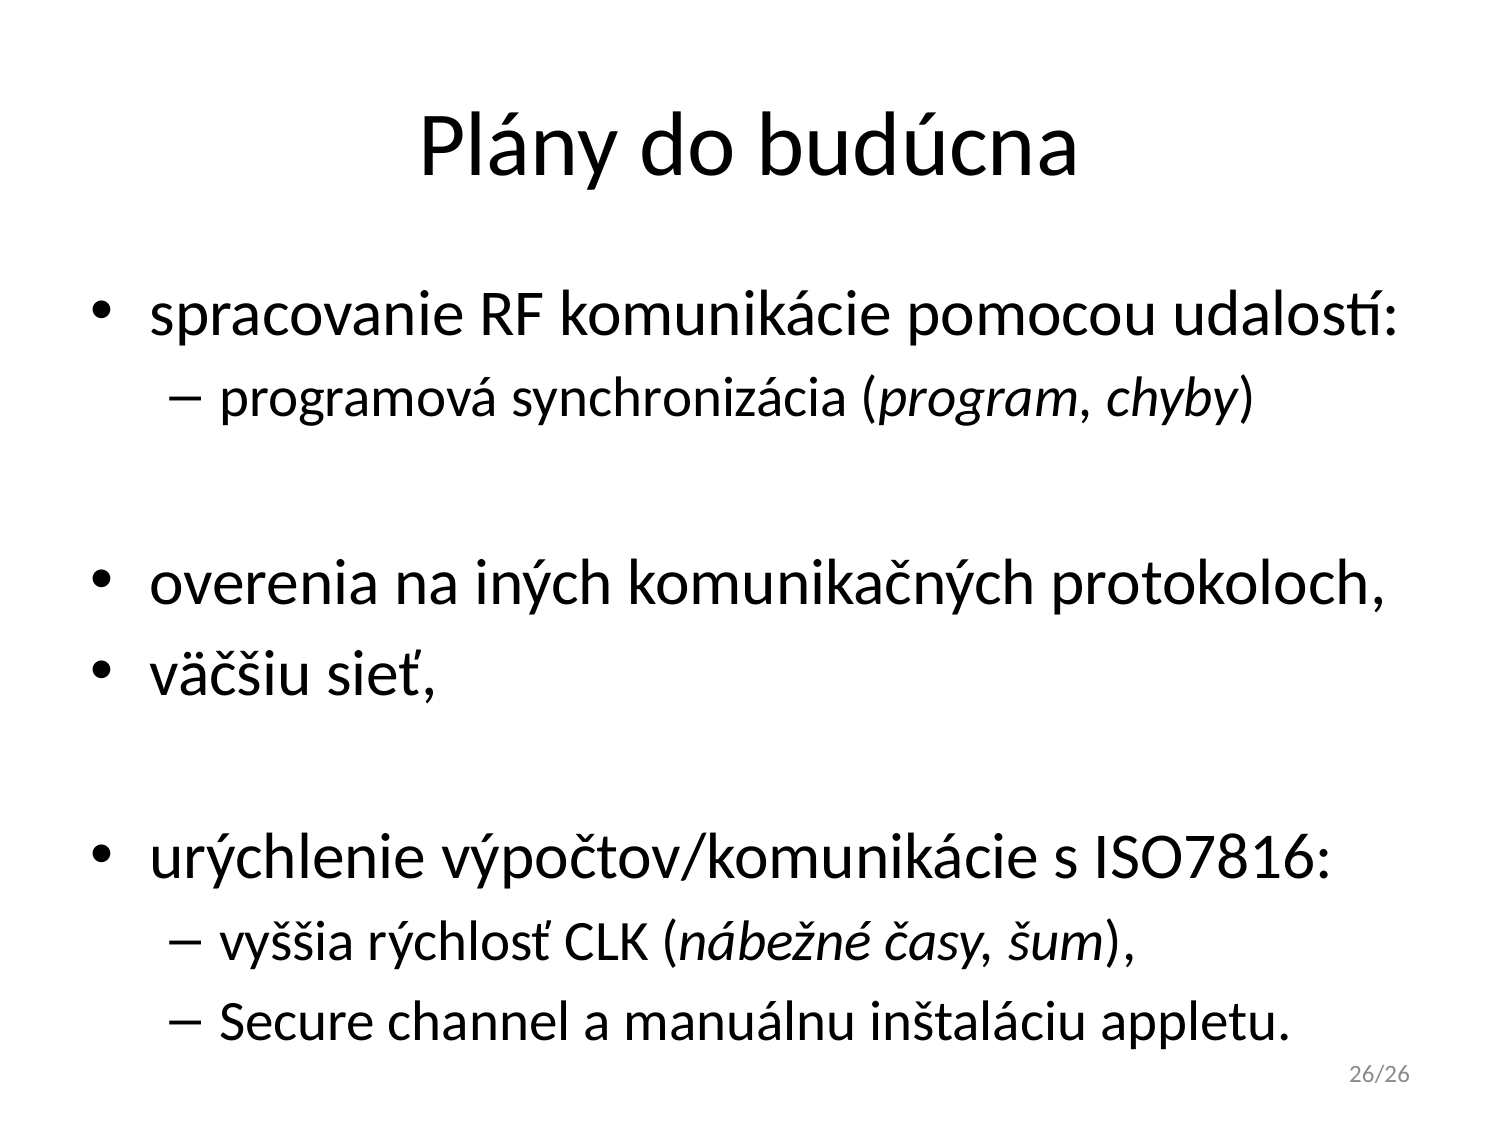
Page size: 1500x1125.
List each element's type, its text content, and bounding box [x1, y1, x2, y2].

slide_number 26/26 [1074, 1042, 1425, 1103]
list spracovanie RF komunikácie pomocou udalostí: programová synchronizácia (program, chyby) overenia na iných komunikačných protokoloch, väčšiu sieť, urýchlenie výpočtov/komunikácie s ISO7816: vyššia rýchlosť CLK (nábežné časy, šum), Secure channel a manuálnu inštaláciu appletu. [75, 262, 1425, 1075]
title Plány do budúcna [75, 45, 1425, 233]
